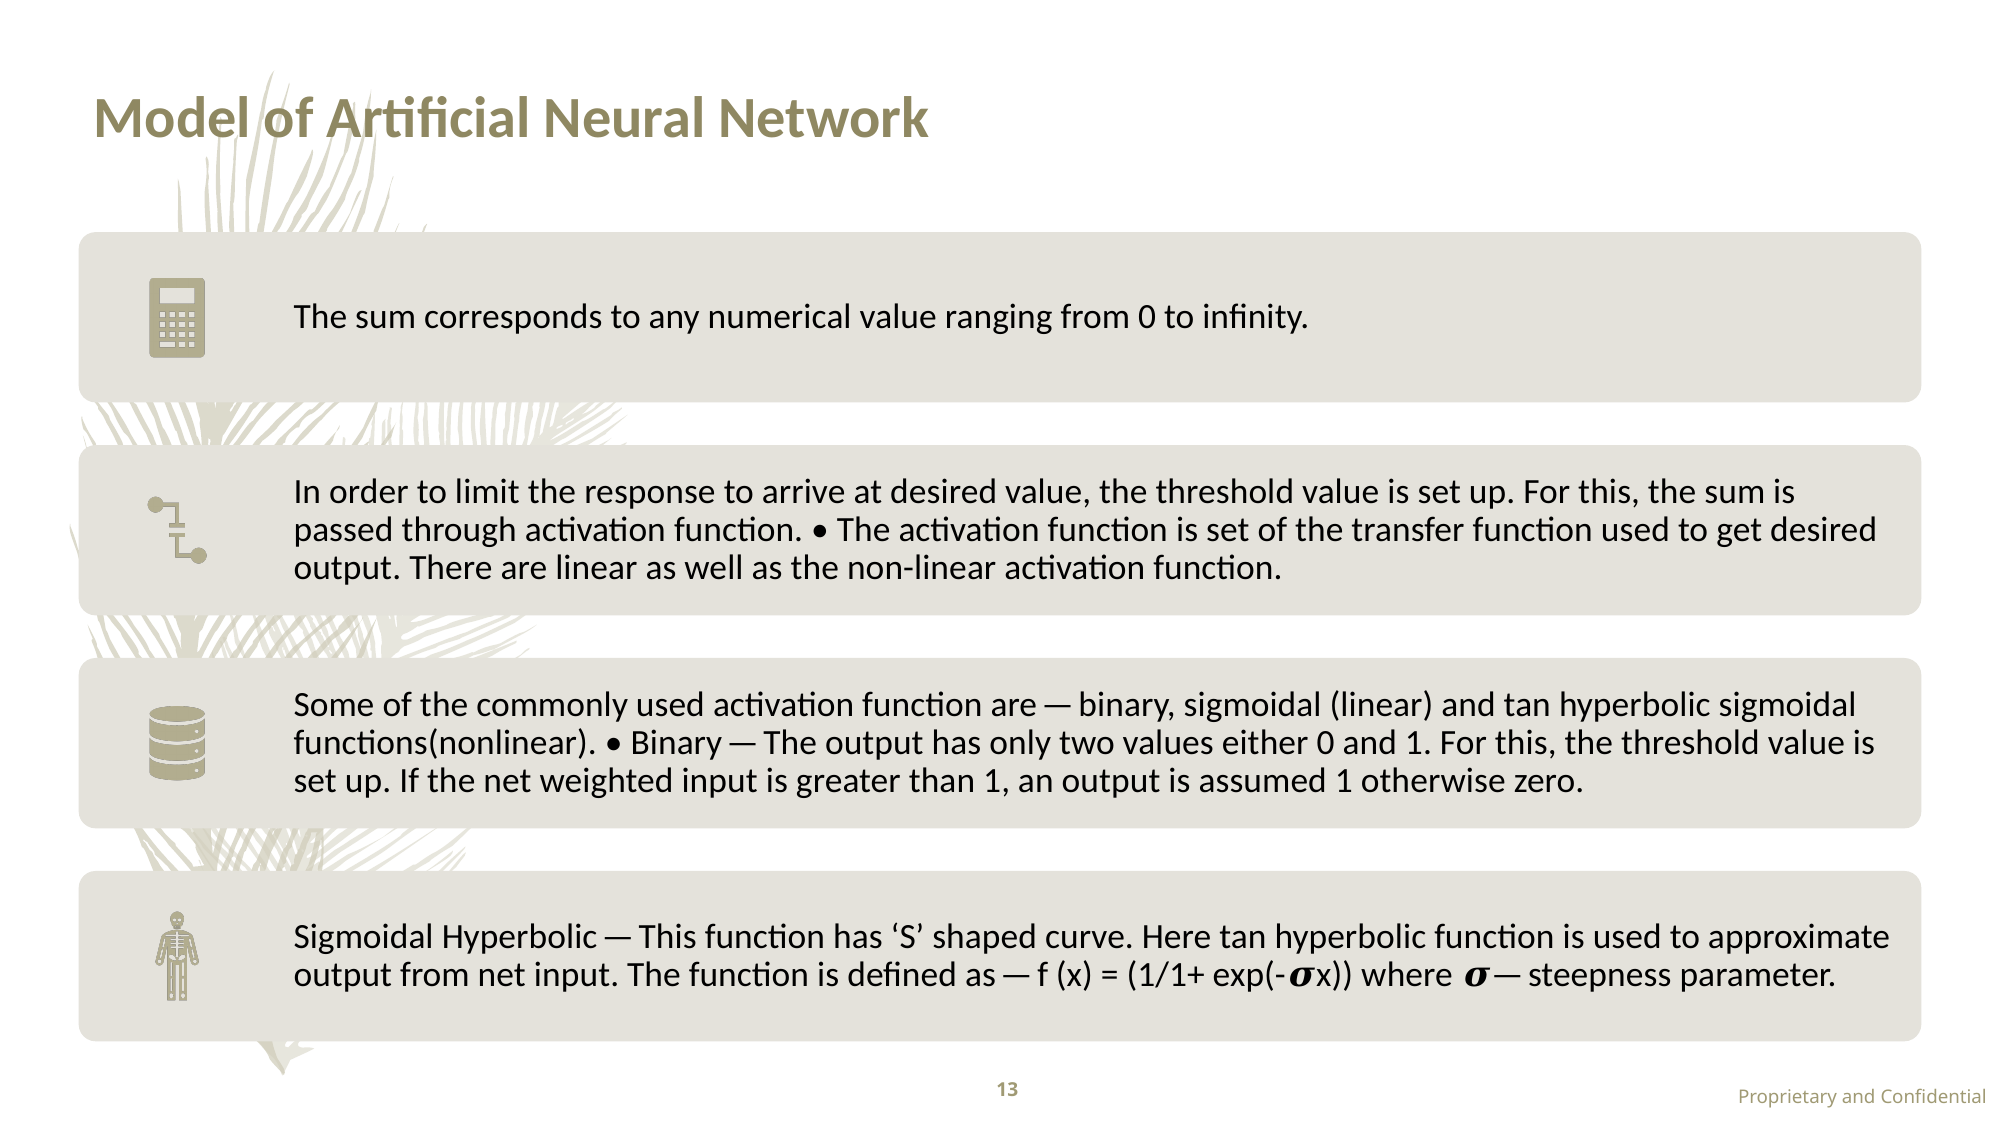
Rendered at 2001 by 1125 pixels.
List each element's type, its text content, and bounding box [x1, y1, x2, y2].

slide_number 13 [948, 1069, 1039, 1112]
title Model of Artificial Neural Network [78, 15, 1922, 159]
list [78, 231, 1922, 1042]
footer Proprietary and Confidential [1699, 1075, 2000, 1118]
